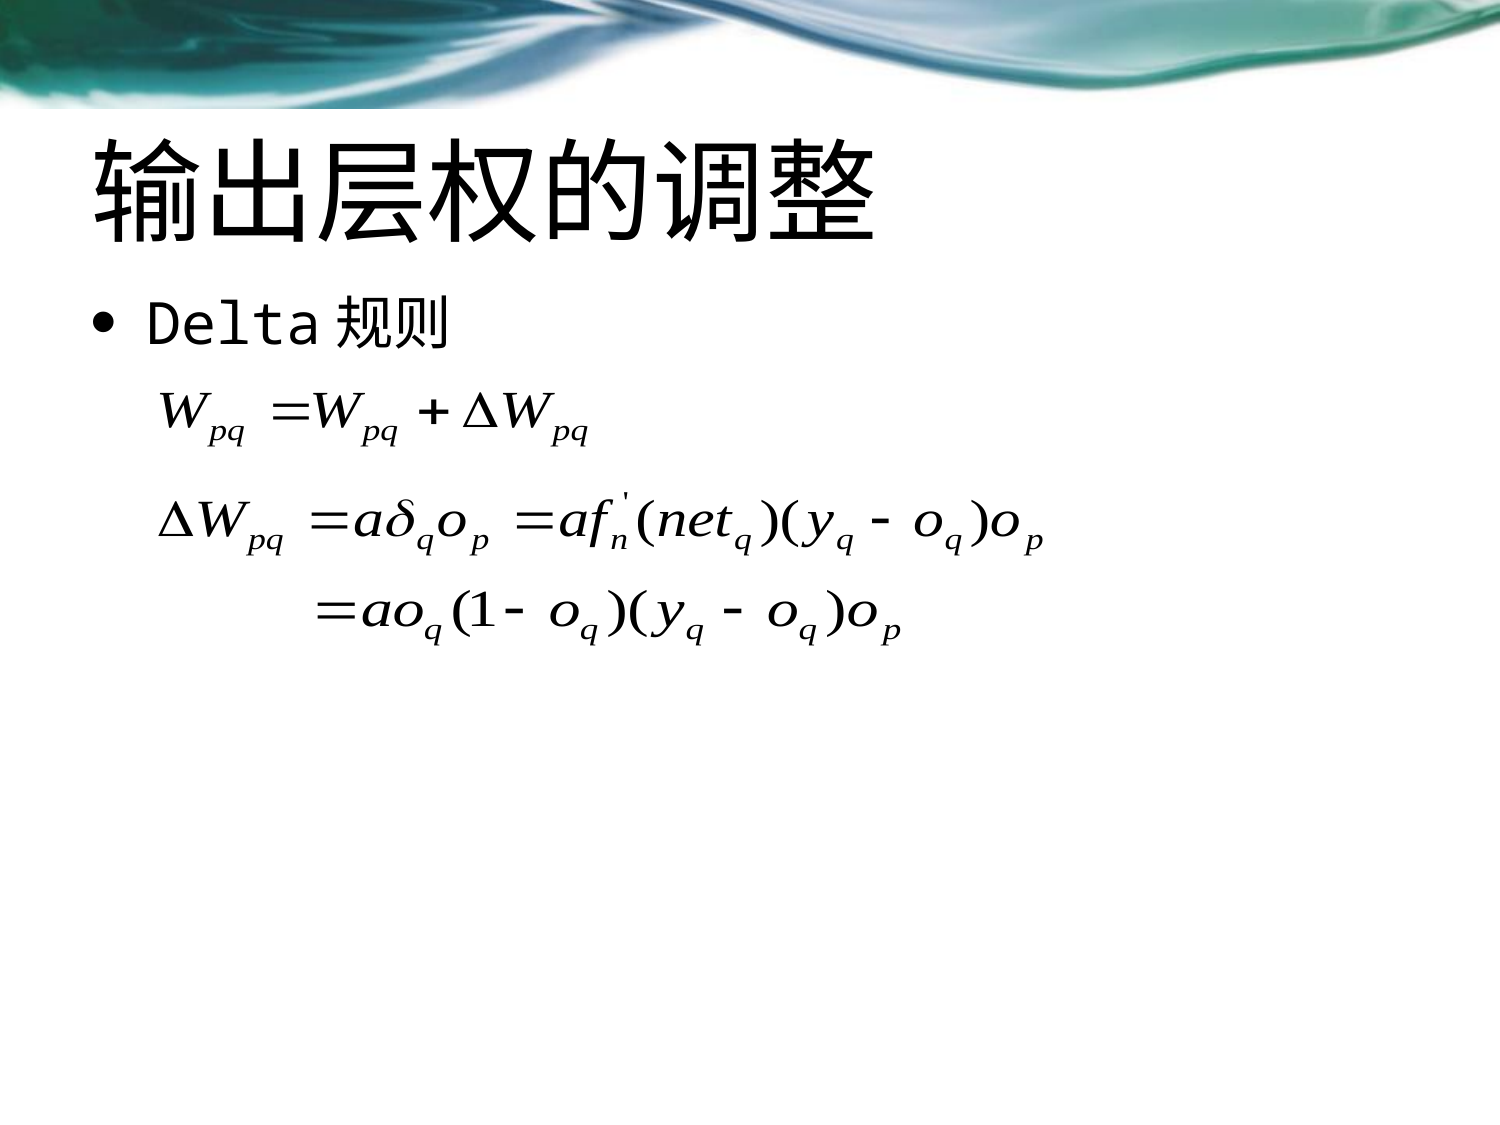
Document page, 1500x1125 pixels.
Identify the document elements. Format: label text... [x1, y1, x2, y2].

picture [0, 0, 1500, 109]
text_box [147, 479, 1058, 568]
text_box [300, 573, 916, 658]
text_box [152, 374, 600, 458]
list Delta规则 [75, 278, 1459, 1083]
title 输出层权的调整 [75, 113, 1425, 264]
